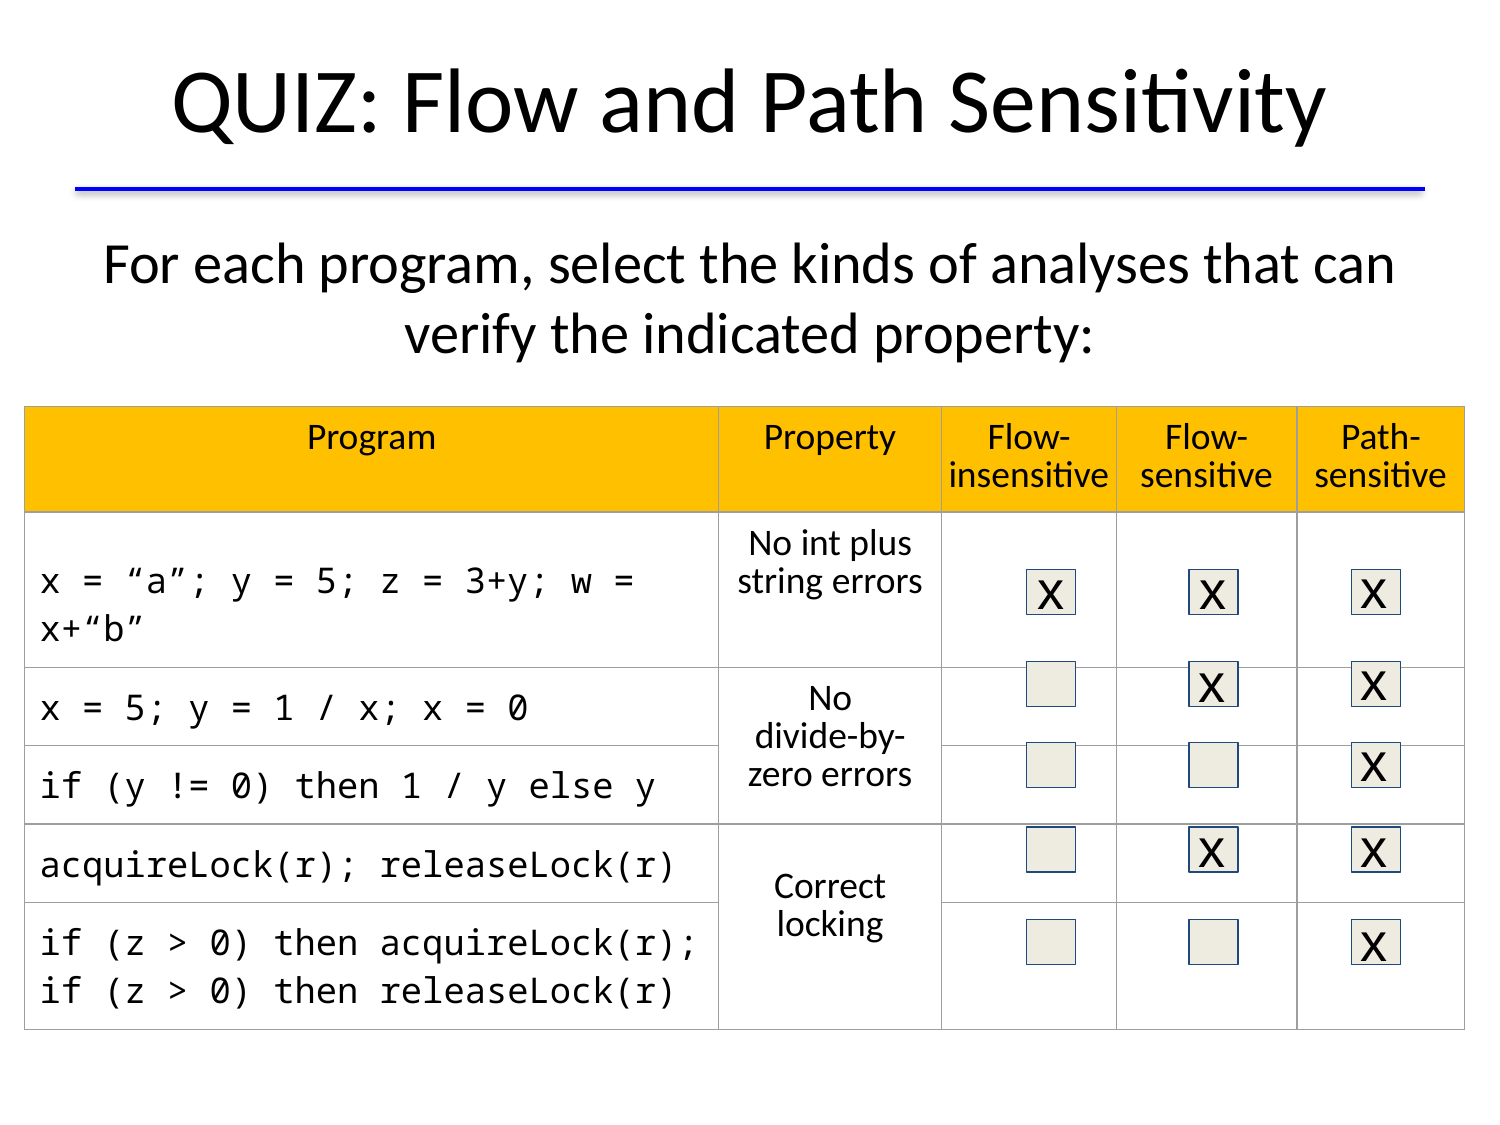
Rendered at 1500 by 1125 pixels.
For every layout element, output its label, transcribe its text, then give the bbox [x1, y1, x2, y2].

table_cell [1298, 903, 1464, 1029]
text_box [1189, 742, 1238, 788]
text_box [1189, 919, 1238, 965]
table_cell [1298, 825, 1464, 902]
table_cell [1117, 668, 1296, 745]
table_cell [1117, 825, 1296, 902]
text_box [1026, 919, 1076, 965]
title QUIZ: Flow and Path Sensitivity [75, 1, 1425, 190]
text_box x [1342, 650, 1407, 708]
table_header Flow- insensitive [942, 407, 1116, 511]
table_cell [942, 825, 1116, 902]
text_box x [1342, 911, 1407, 970]
table_cell [942, 513, 1116, 667]
table_cell x = 5; y = 1 / x; x = 0 [25, 668, 718, 745]
text_box [1026, 826, 1076, 872]
table_cell [1298, 513, 1464, 667]
table_cell Correct locking [719, 825, 941, 1029]
table_cell [1117, 903, 1296, 1029]
table_header Property [719, 407, 941, 511]
table_cell [1117, 746, 1296, 823]
table_header Program [25, 407, 718, 511]
text_box x [1342, 730, 1407, 789]
table_cell acquireLock(r); releaseLock(r) [25, 825, 718, 902]
text_box x [1342, 816, 1407, 875]
table_cell [1298, 668, 1464, 745]
table_header Flow- sensitive [1117, 407, 1296, 511]
text_box x [1181, 559, 1246, 617]
text_box [1026, 661, 1076, 707]
text_box For each program, select the kinds of analyses that can verify the indicated property: [74, 216, 1425, 374]
table_cell [942, 668, 1116, 745]
text_box [1026, 742, 1076, 788]
table_cell [1117, 513, 1296, 667]
table_cell x = “a”; y = 5; z = 3+y; w = x+“b” [25, 513, 718, 667]
table_cell No divide-by-zero errors [719, 668, 941, 823]
table_cell [942, 903, 1116, 1029]
table_cell [1298, 746, 1464, 823]
text_box x [1179, 816, 1244, 875]
table_cell [942, 746, 1116, 823]
table_header Path- sensitive [1298, 407, 1464, 511]
text_box x [1179, 651, 1244, 710]
table_cell if (z > 0) then acquireLock(r); if (z > 0) then releaseLock(r) [25, 903, 718, 1029]
text_box x [1342, 558, 1407, 616]
text_box x [1018, 559, 1083, 617]
table_cell if (y != 0) then 1 / y else y [25, 746, 718, 823]
table_cell No int plus string errors [719, 513, 941, 667]
